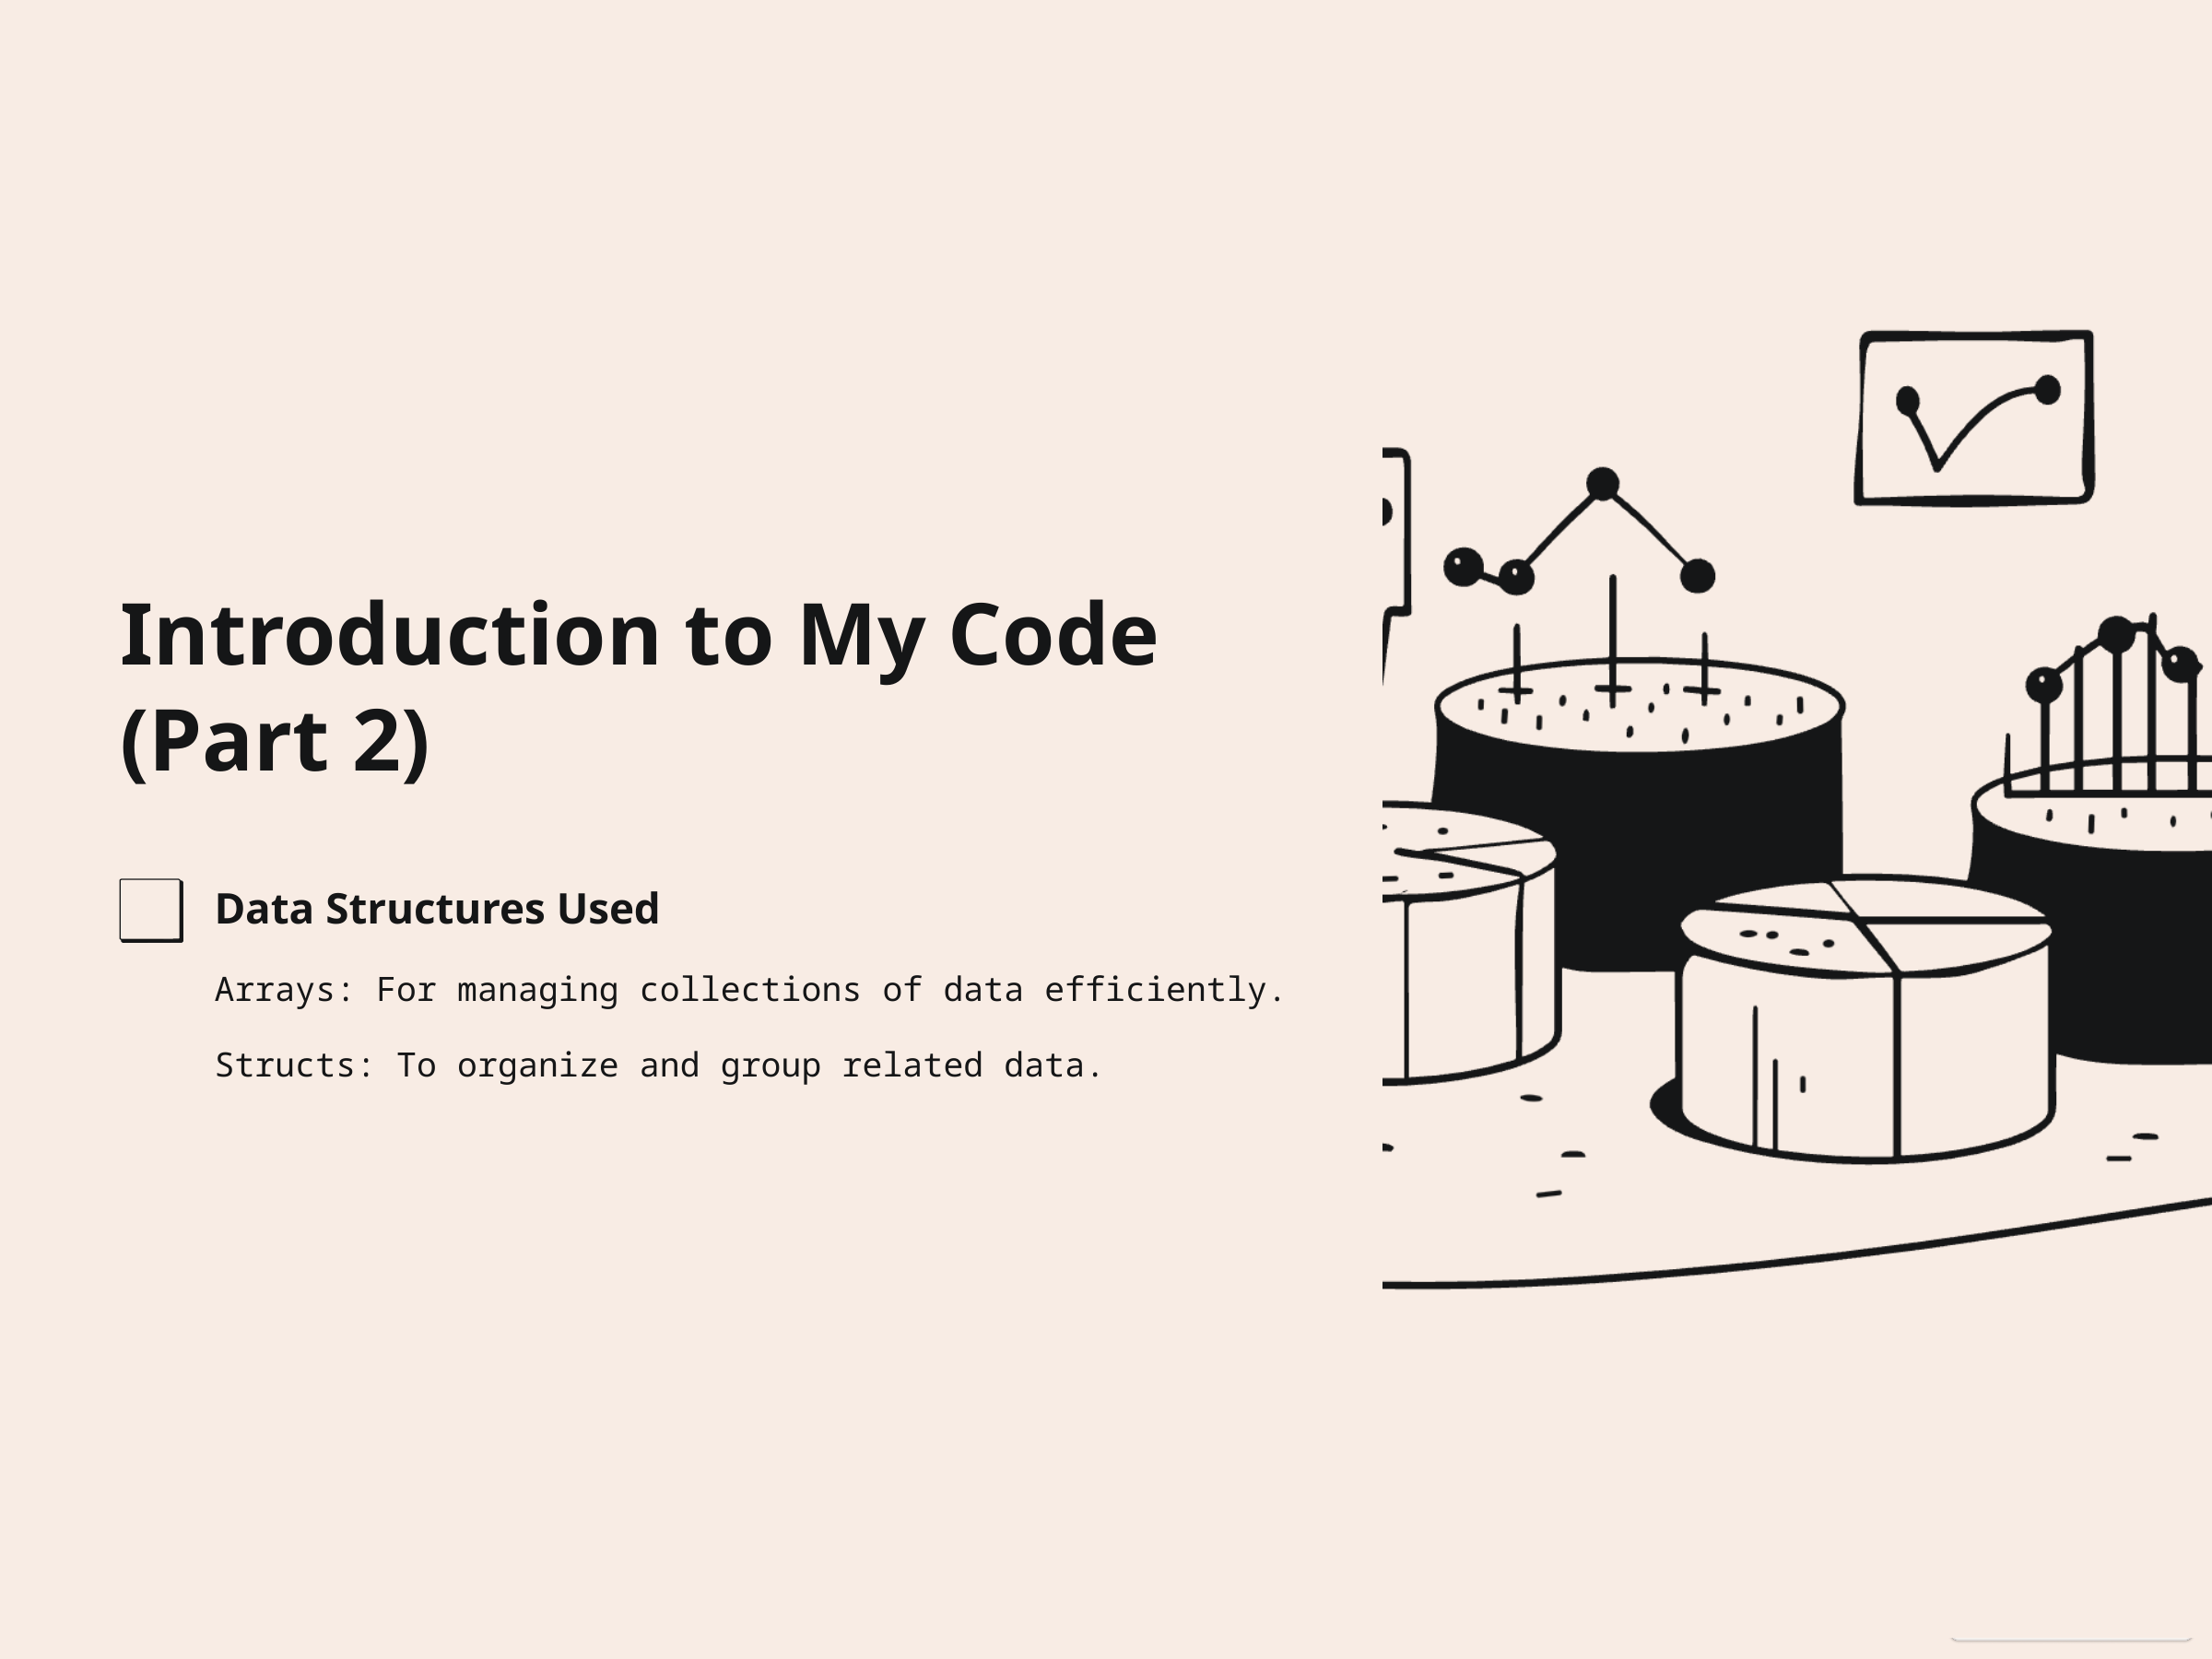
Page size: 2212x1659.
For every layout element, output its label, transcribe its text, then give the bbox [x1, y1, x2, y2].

text_box Structs: To organize and group related data. [214, 1029, 1263, 1084]
text_box Data Structures Used [214, 879, 711, 934]
text_box Introduction to My Code (Part 2) [120, 574, 1263, 790]
text_box [120, 879, 181, 940]
picture [1382, 0, 2212, 1659]
text_box Arrays: For managing collections of data efficiently. [214, 953, 1263, 1009]
